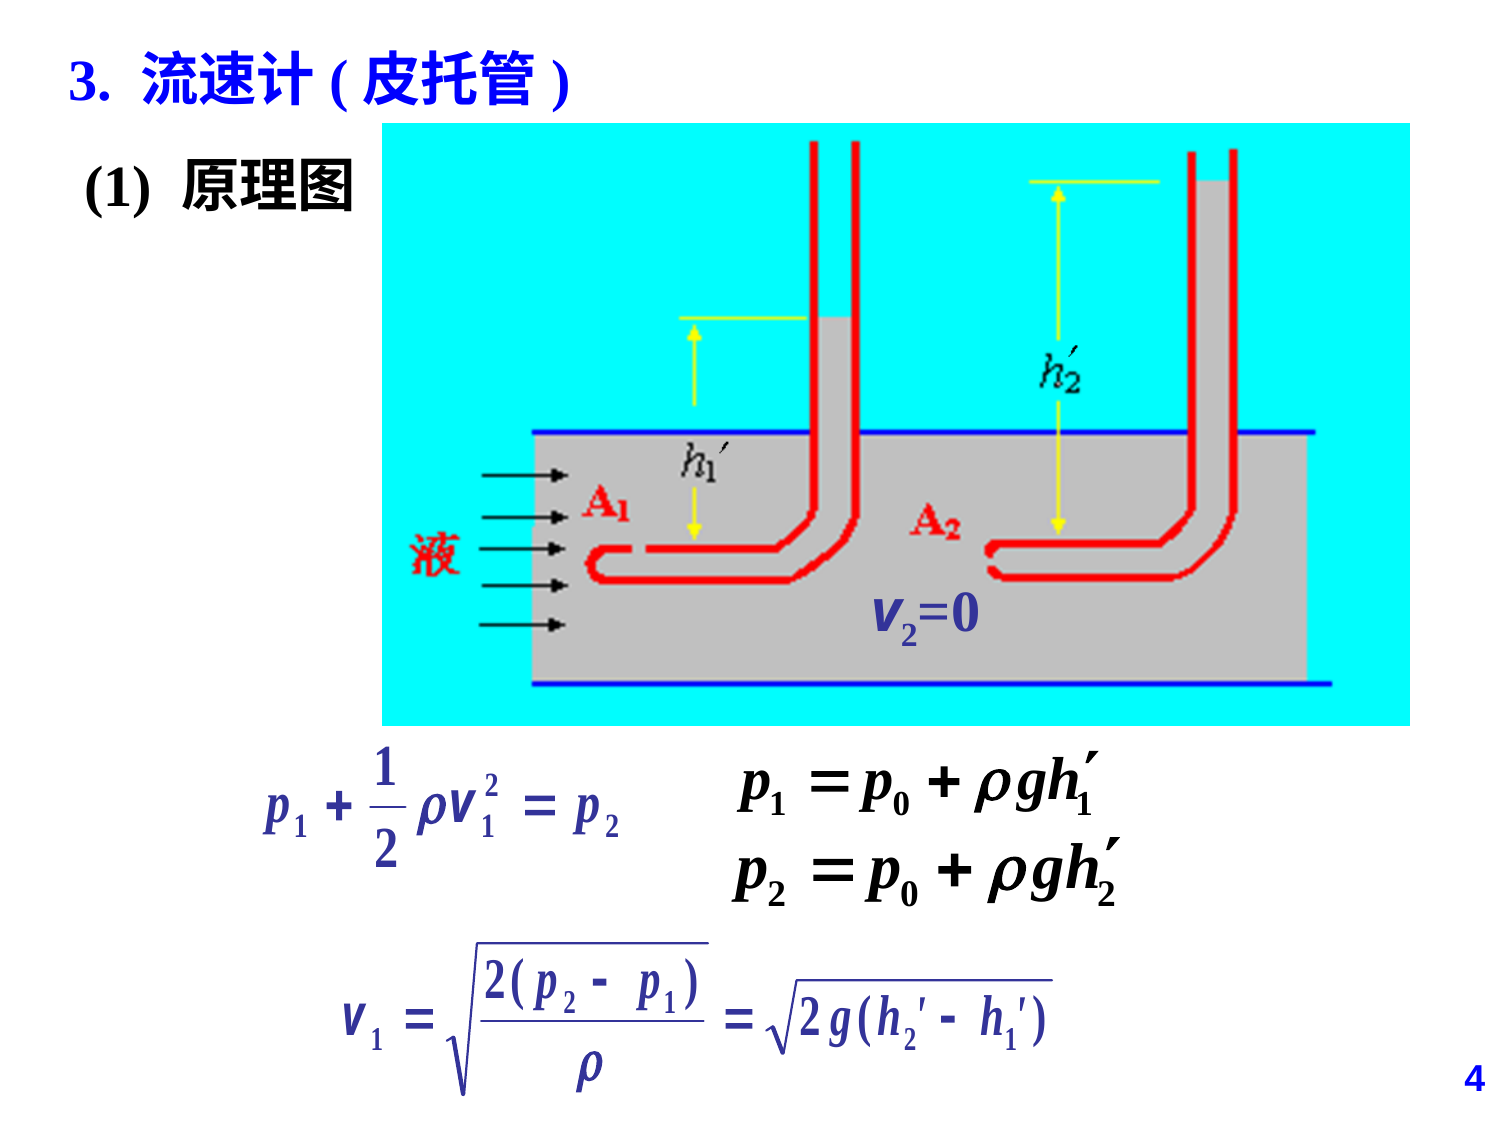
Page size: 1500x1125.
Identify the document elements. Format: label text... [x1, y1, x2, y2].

list 3. 流速计(皮托管) [53, 42, 874, 145]
picture [381, 123, 1411, 726]
text_box (1) 原理图 [69, 140, 376, 236]
slide_number 4 [1149, 1046, 1500, 1125]
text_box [249, 725, 629, 878]
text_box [723, 738, 1104, 830]
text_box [716, 823, 1127, 922]
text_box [335, 930, 1061, 1105]
